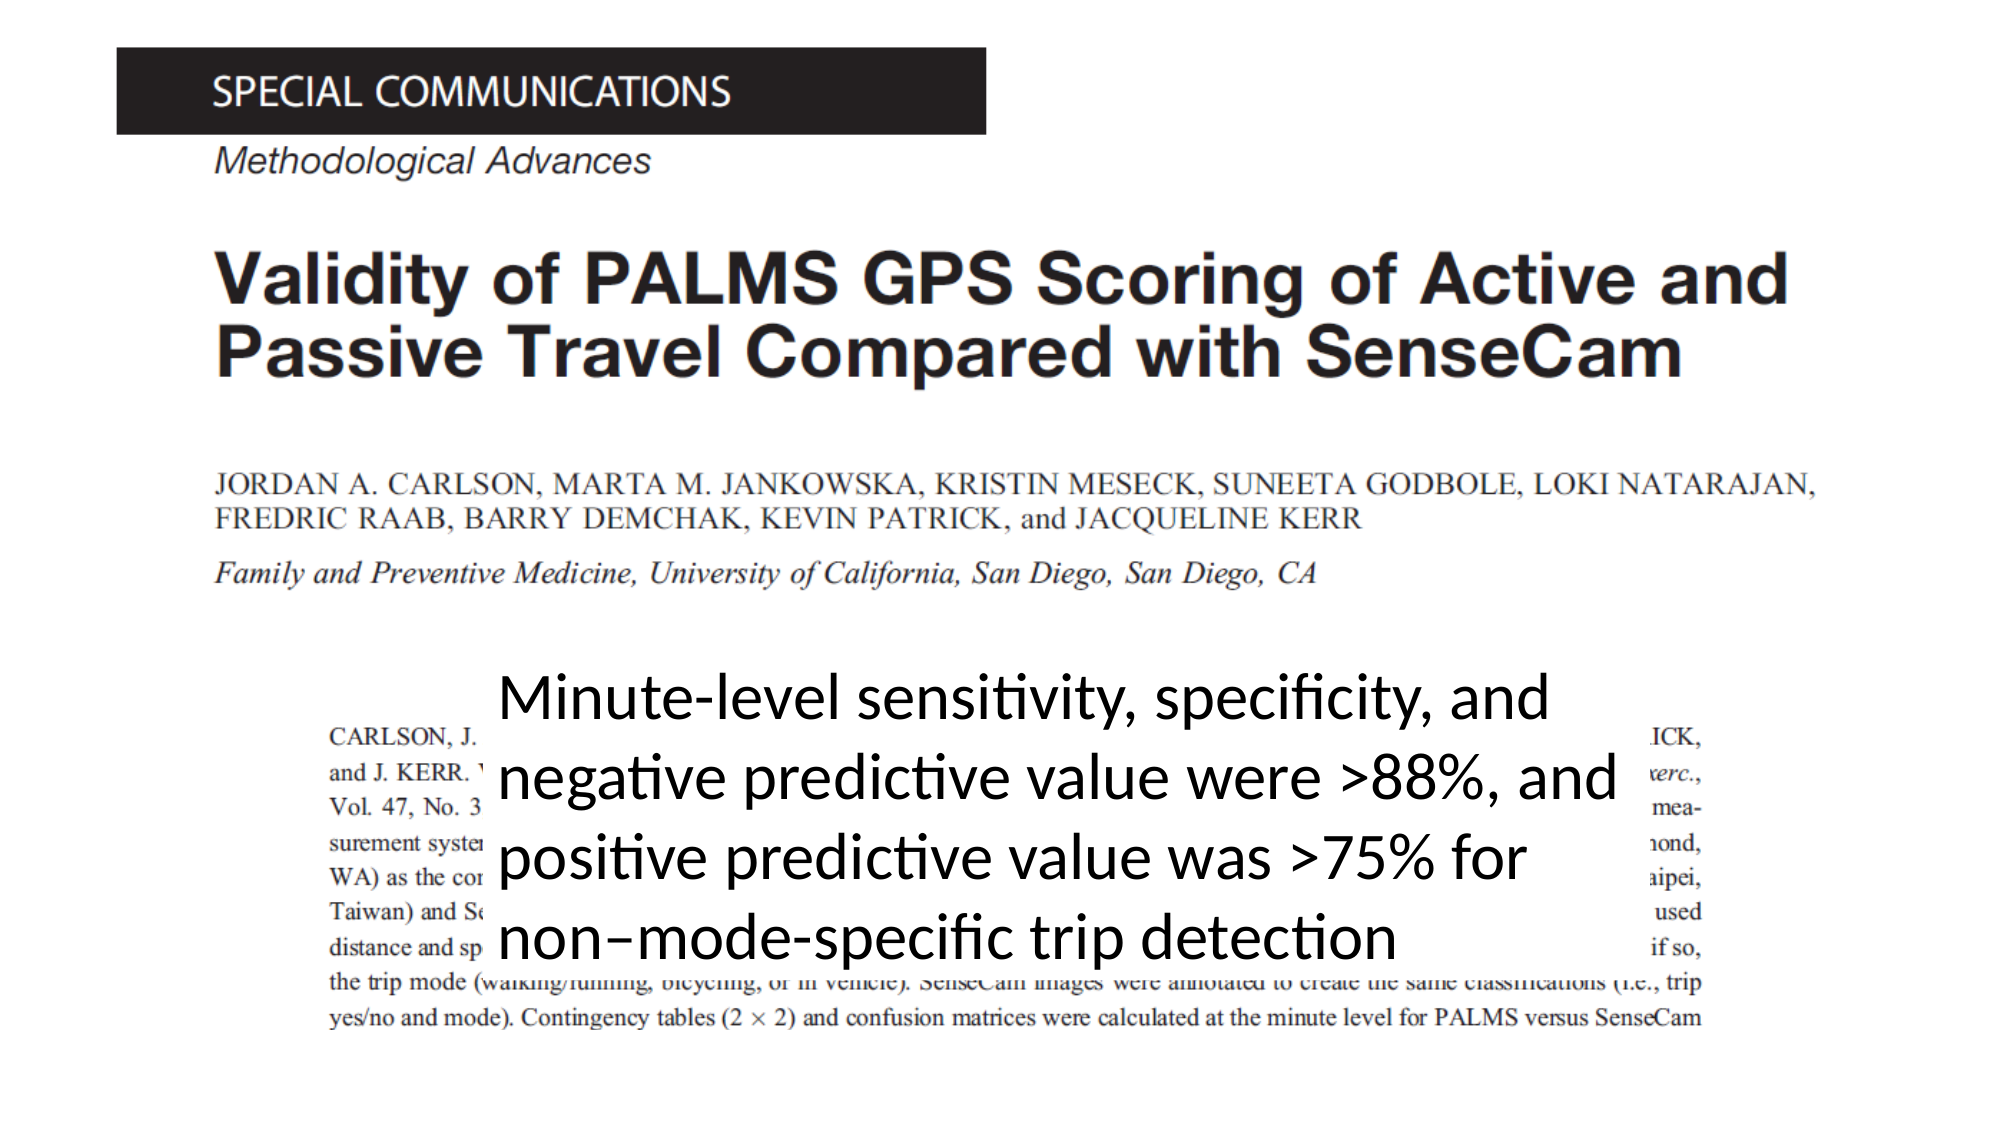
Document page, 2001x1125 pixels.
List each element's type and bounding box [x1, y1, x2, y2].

picture [116, 29, 1917, 1030]
